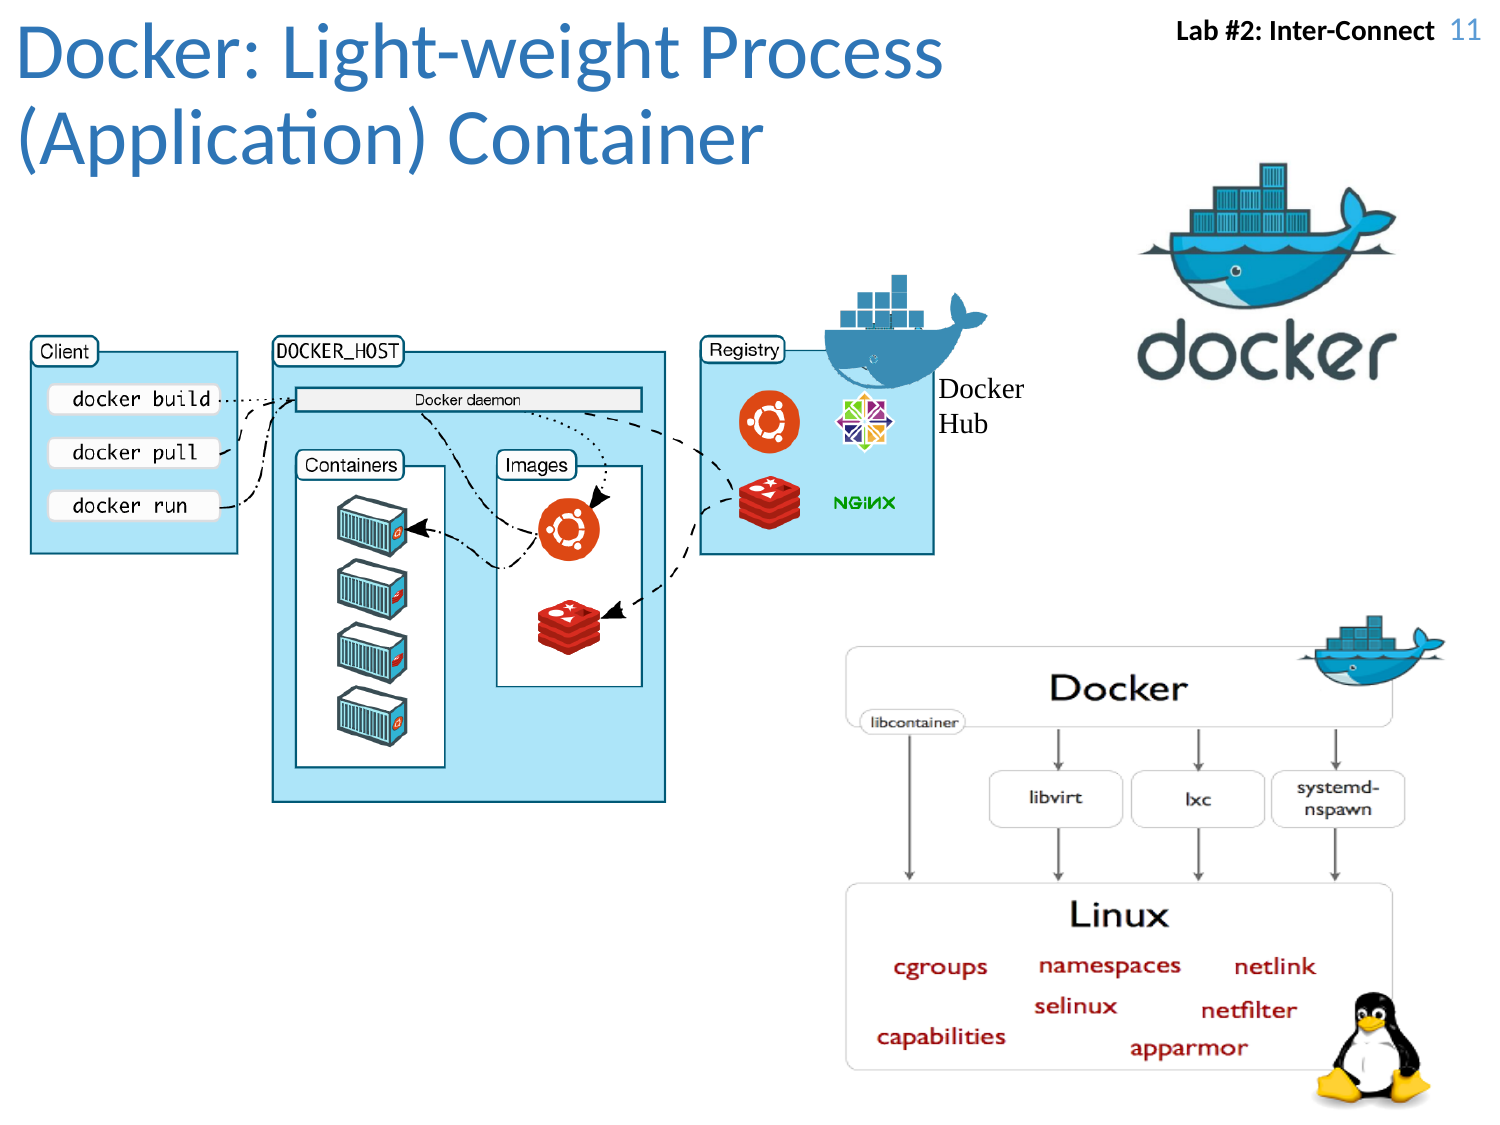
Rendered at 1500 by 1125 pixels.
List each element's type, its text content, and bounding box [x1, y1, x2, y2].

picture [835, 611, 1448, 1122]
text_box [5, 239, 1081, 815]
picture [1121, 150, 1419, 396]
title Docker: Light-weight Process (Application) Container [0, 1, 1039, 190]
